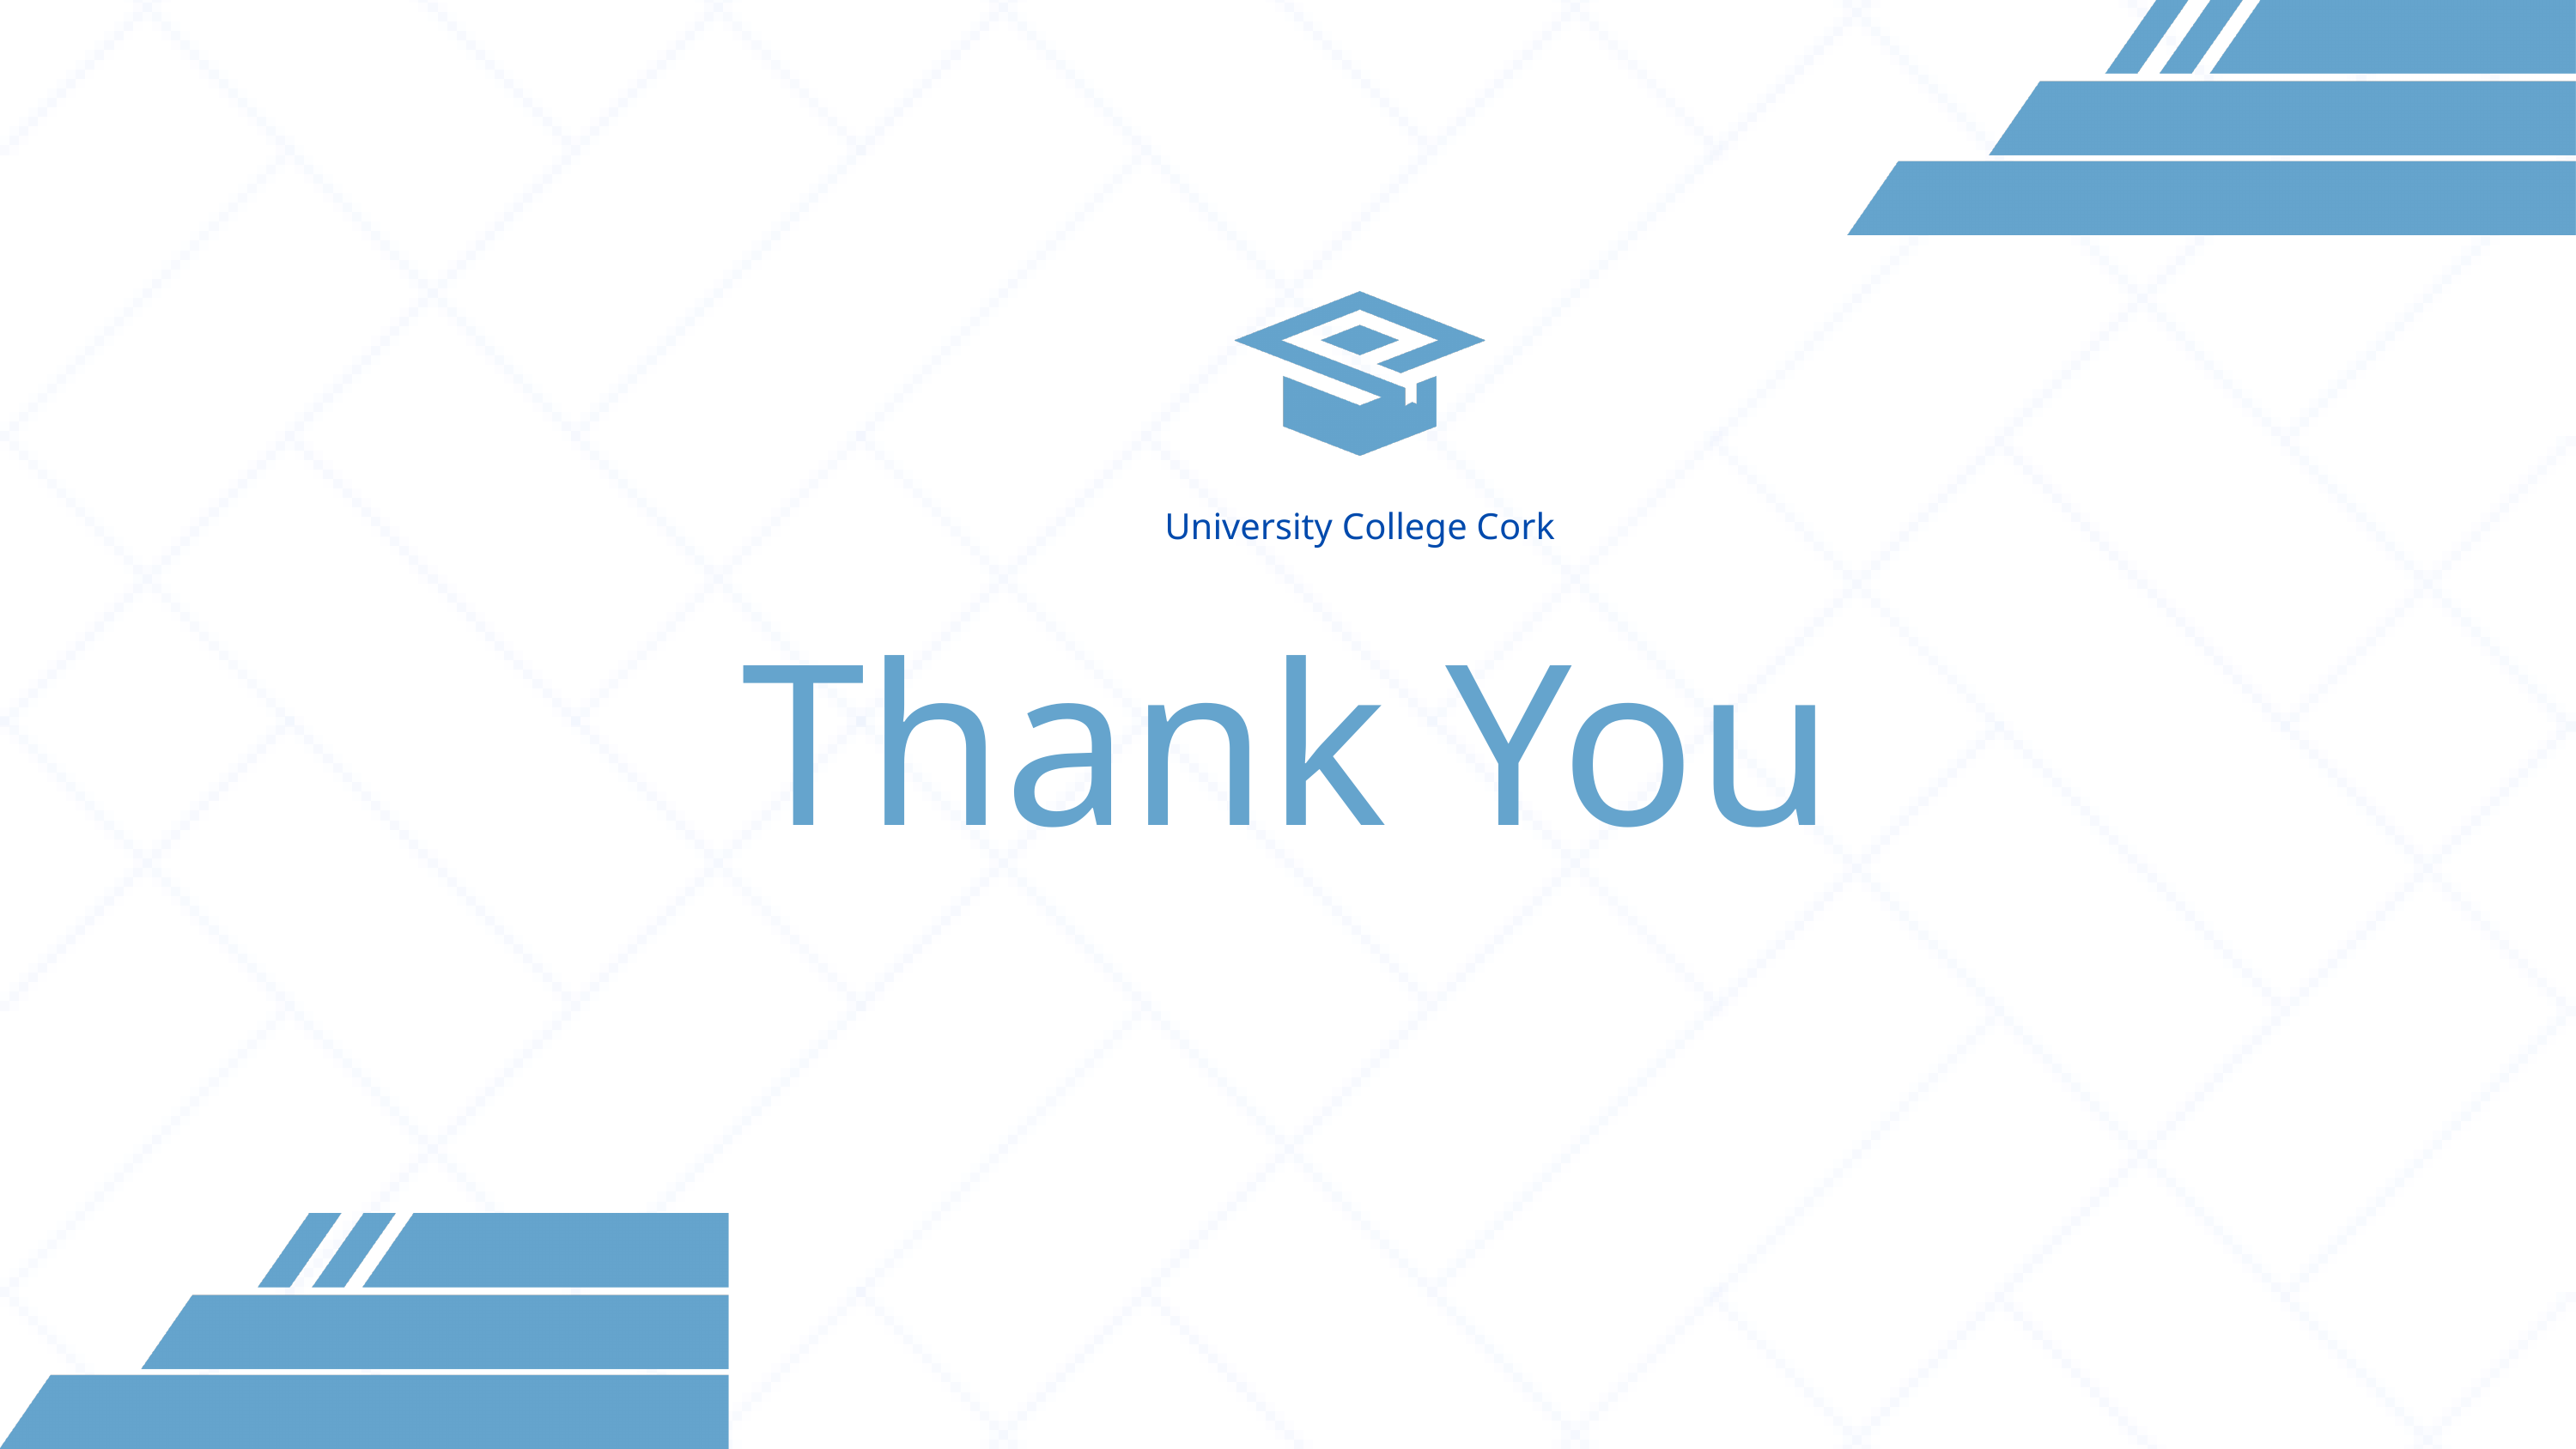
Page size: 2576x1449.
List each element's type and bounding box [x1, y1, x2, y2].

text_box [0, 0, 2576, 1449]
